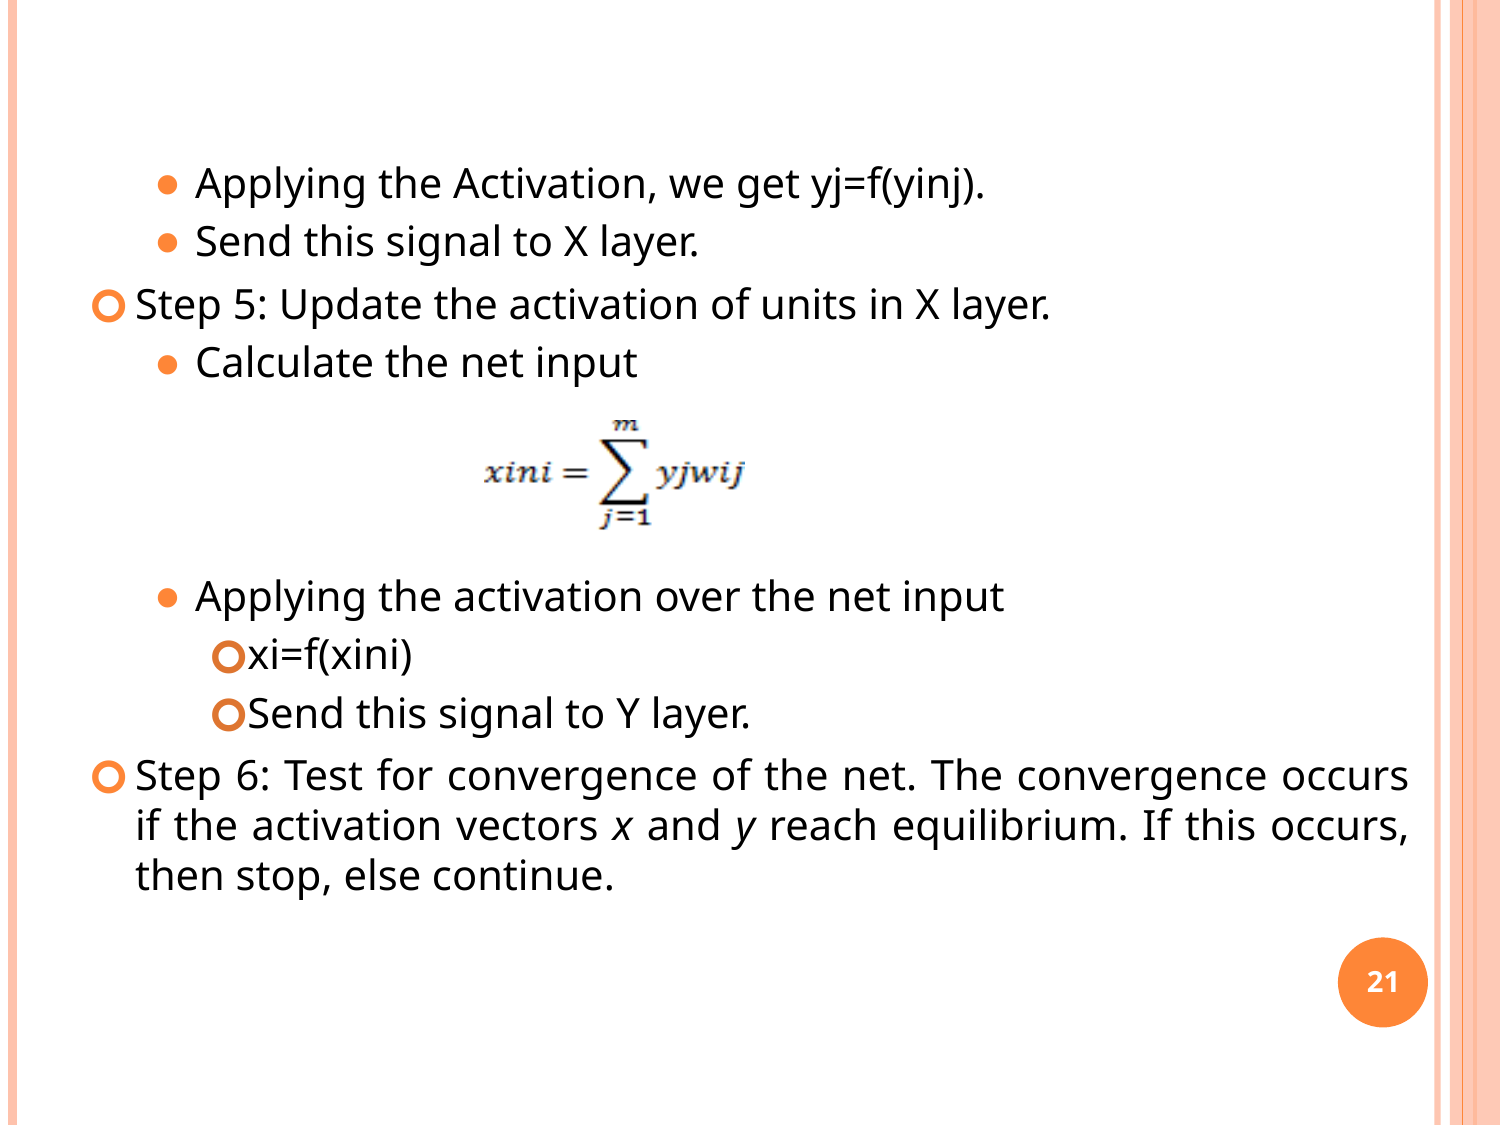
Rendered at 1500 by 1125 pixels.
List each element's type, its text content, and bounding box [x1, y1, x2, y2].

picture [483, 420, 745, 540]
list Applying the Activation, we get yj=f(yinj). Send this signal to X layer. Step 5: Update the activation of units in X layer. Calculate the net input Applying the activation over the net input xi=f(xini) Send this signal to Y layer. Step 6: Test for convergence of the net. The convergence occurs if the activation vectors x and y reach equilibrium. If this occurs, then stop, else continue. [75, 149, 1425, 1005]
slide_number ‹#› [1333, 940, 1434, 1027]
